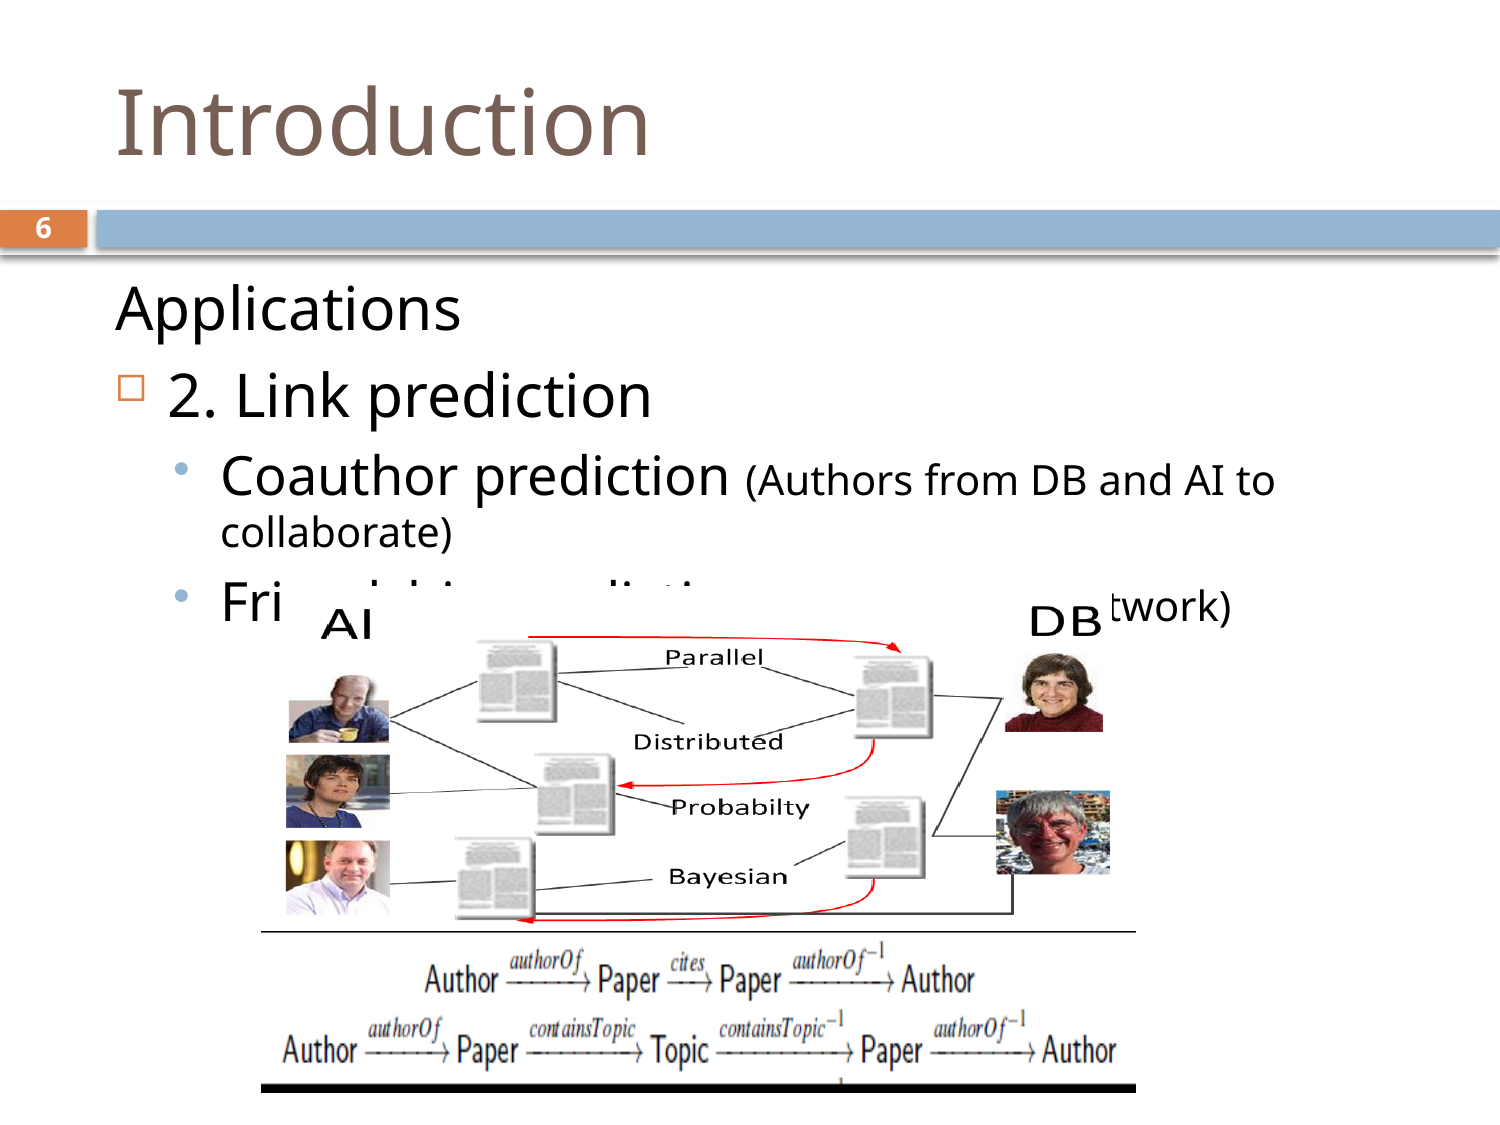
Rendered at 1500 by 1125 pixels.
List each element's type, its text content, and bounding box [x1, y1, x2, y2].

title Introduction [100, 37, 1438, 200]
picture [285, 586, 1113, 925]
list Applications 2. Link prediction Coauthor prediction (Authors from DB and AI to collaborate) Friendship prediction (Online Social Network) [100, 262, 1438, 1000]
slide_number 6 [0, 208, 88, 249]
picture [260, 930, 1136, 1093]
